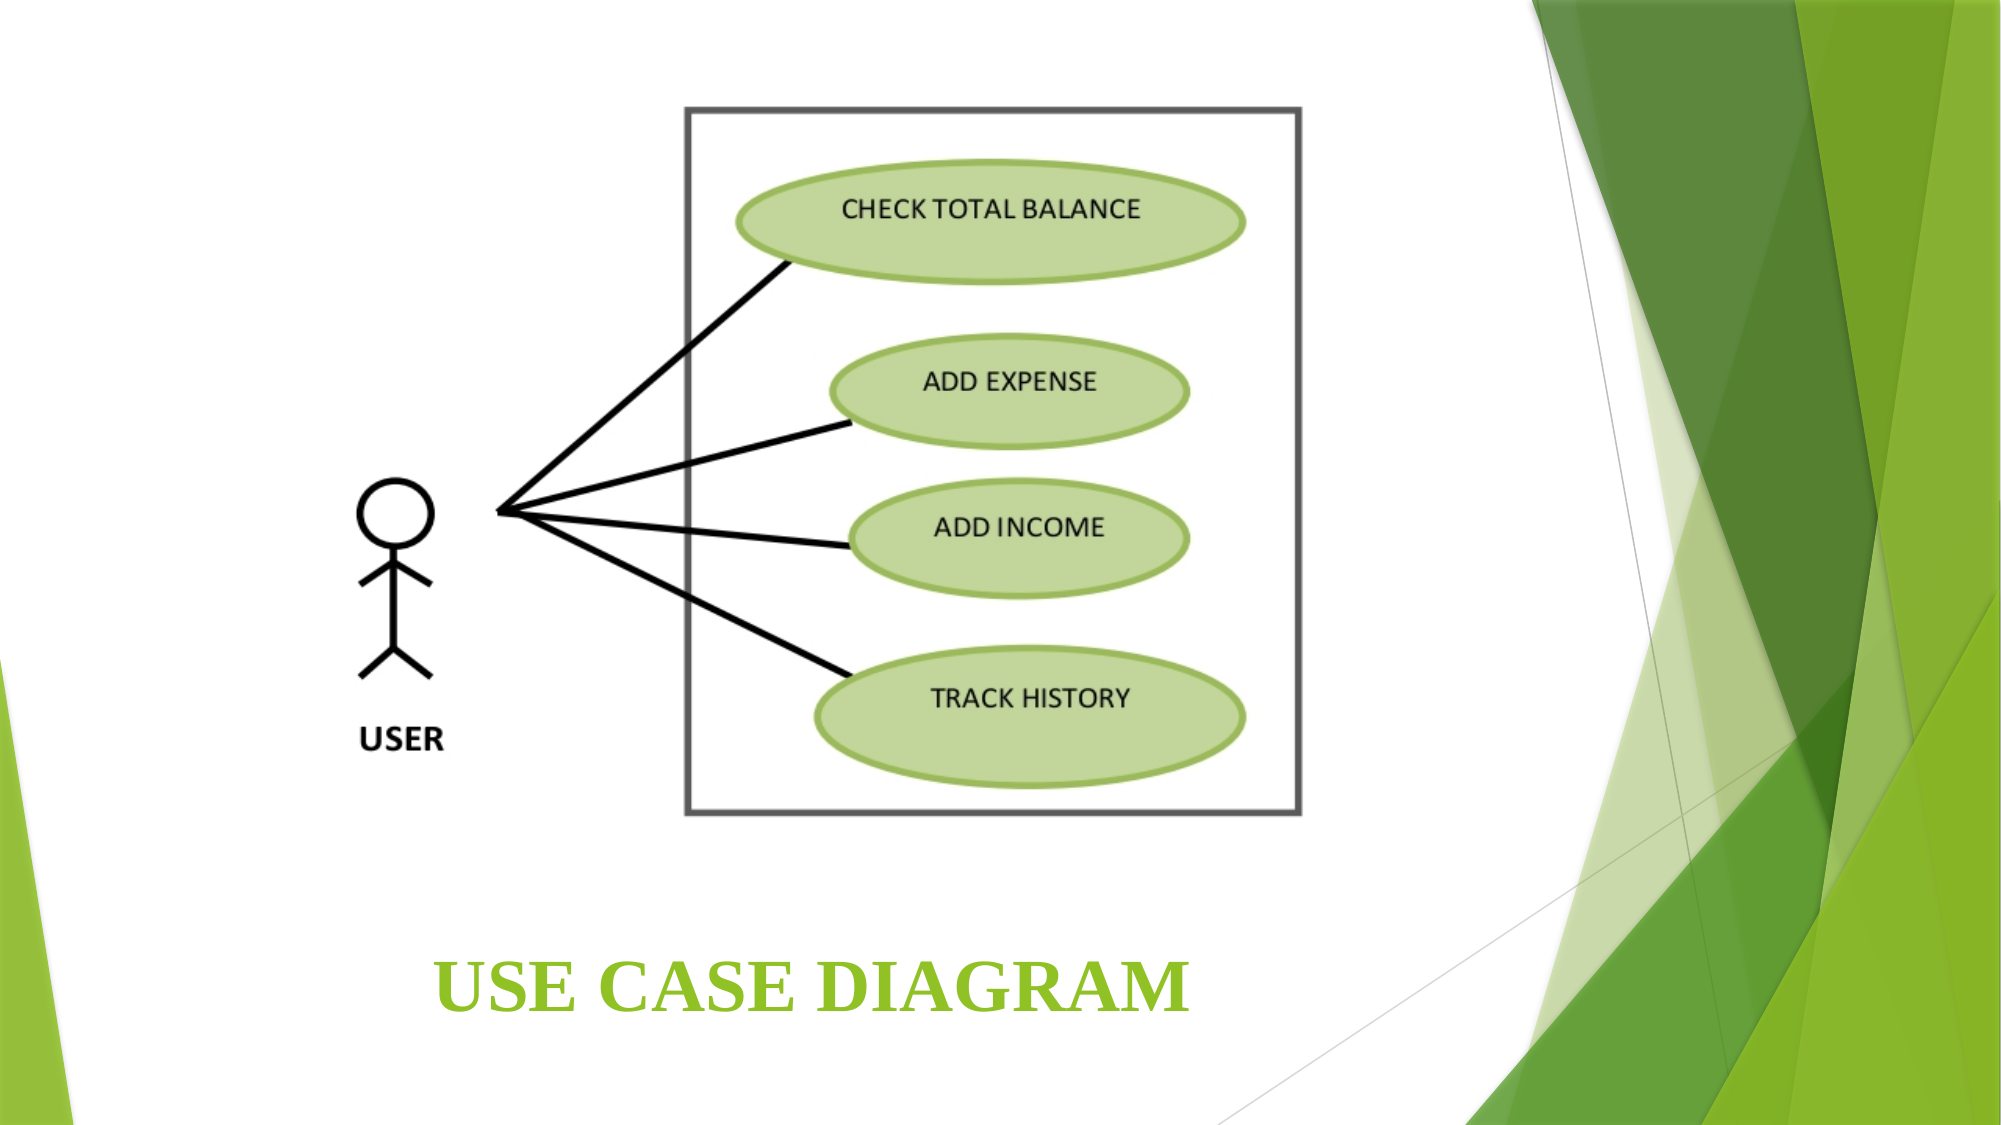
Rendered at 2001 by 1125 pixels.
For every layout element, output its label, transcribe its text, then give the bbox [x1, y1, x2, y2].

title USE CASE DIAGRAM [107, 929, 1518, 1079]
picture [213, 46, 1412, 895]
